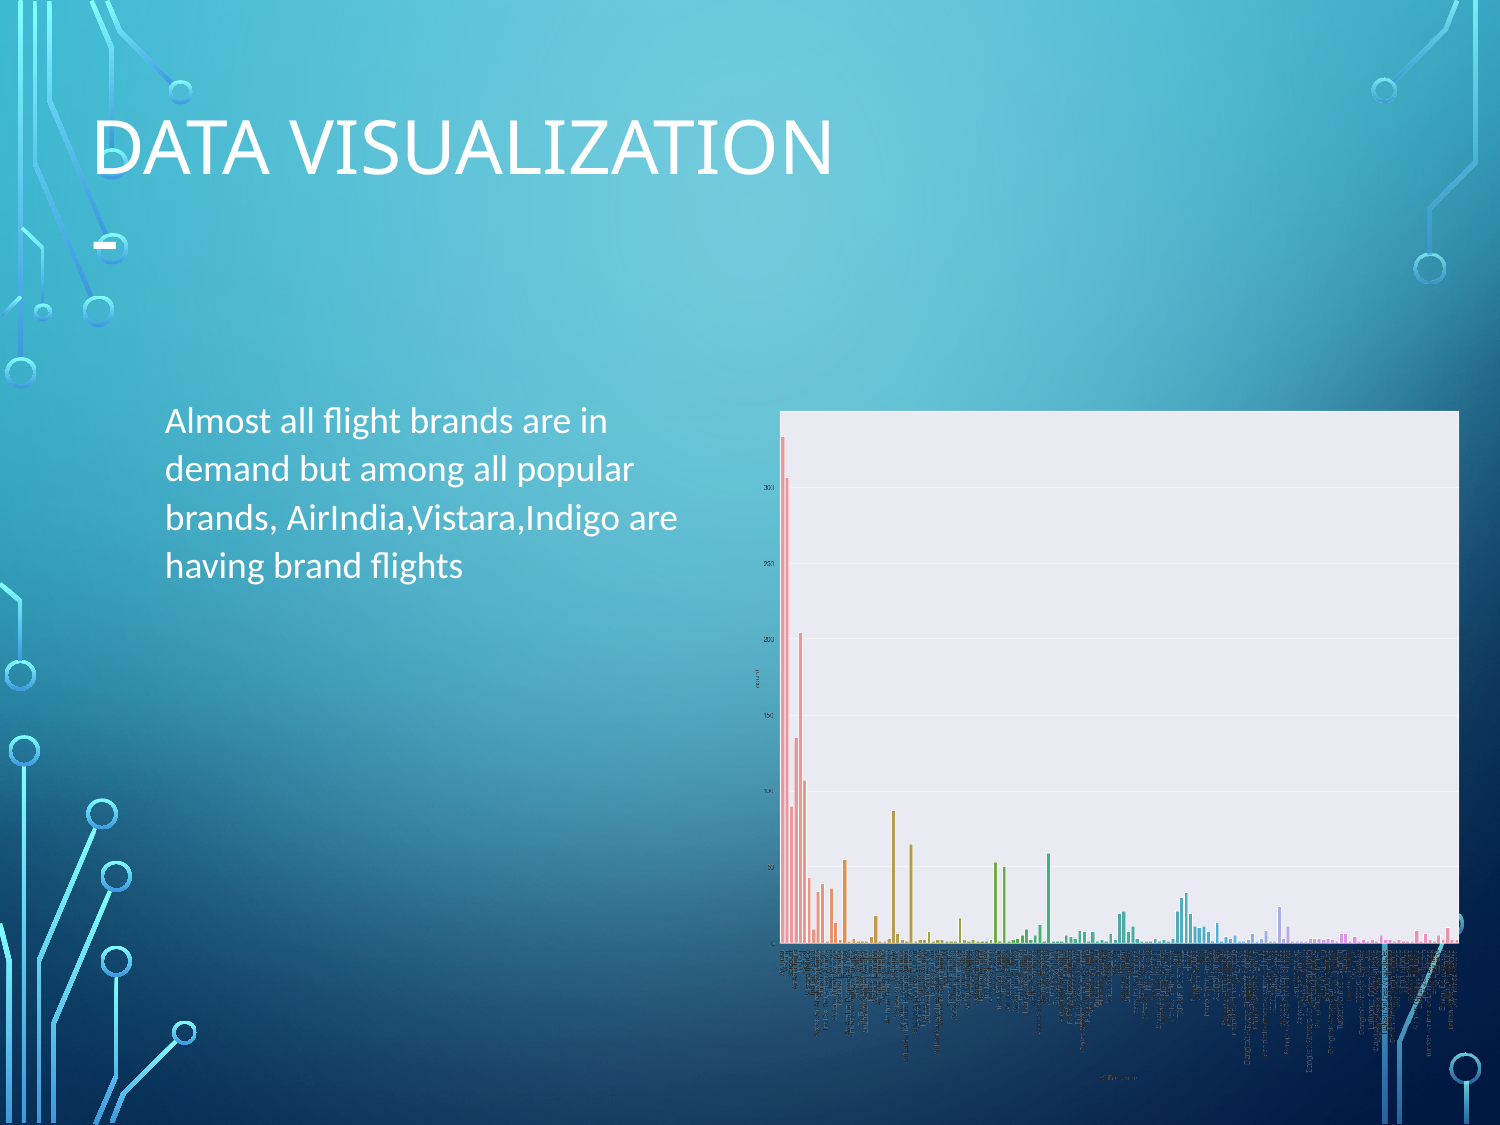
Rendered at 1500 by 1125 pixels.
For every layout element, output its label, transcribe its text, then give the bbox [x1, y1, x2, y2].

text_box Almost all flight brands are in demand but among all popular brands, AirIndia,Vistara,Indigo are having brand flights [74, 385, 750, 594]
title Data Visualization - [75, 75, 863, 325]
picture [749, 407, 1463, 1085]
